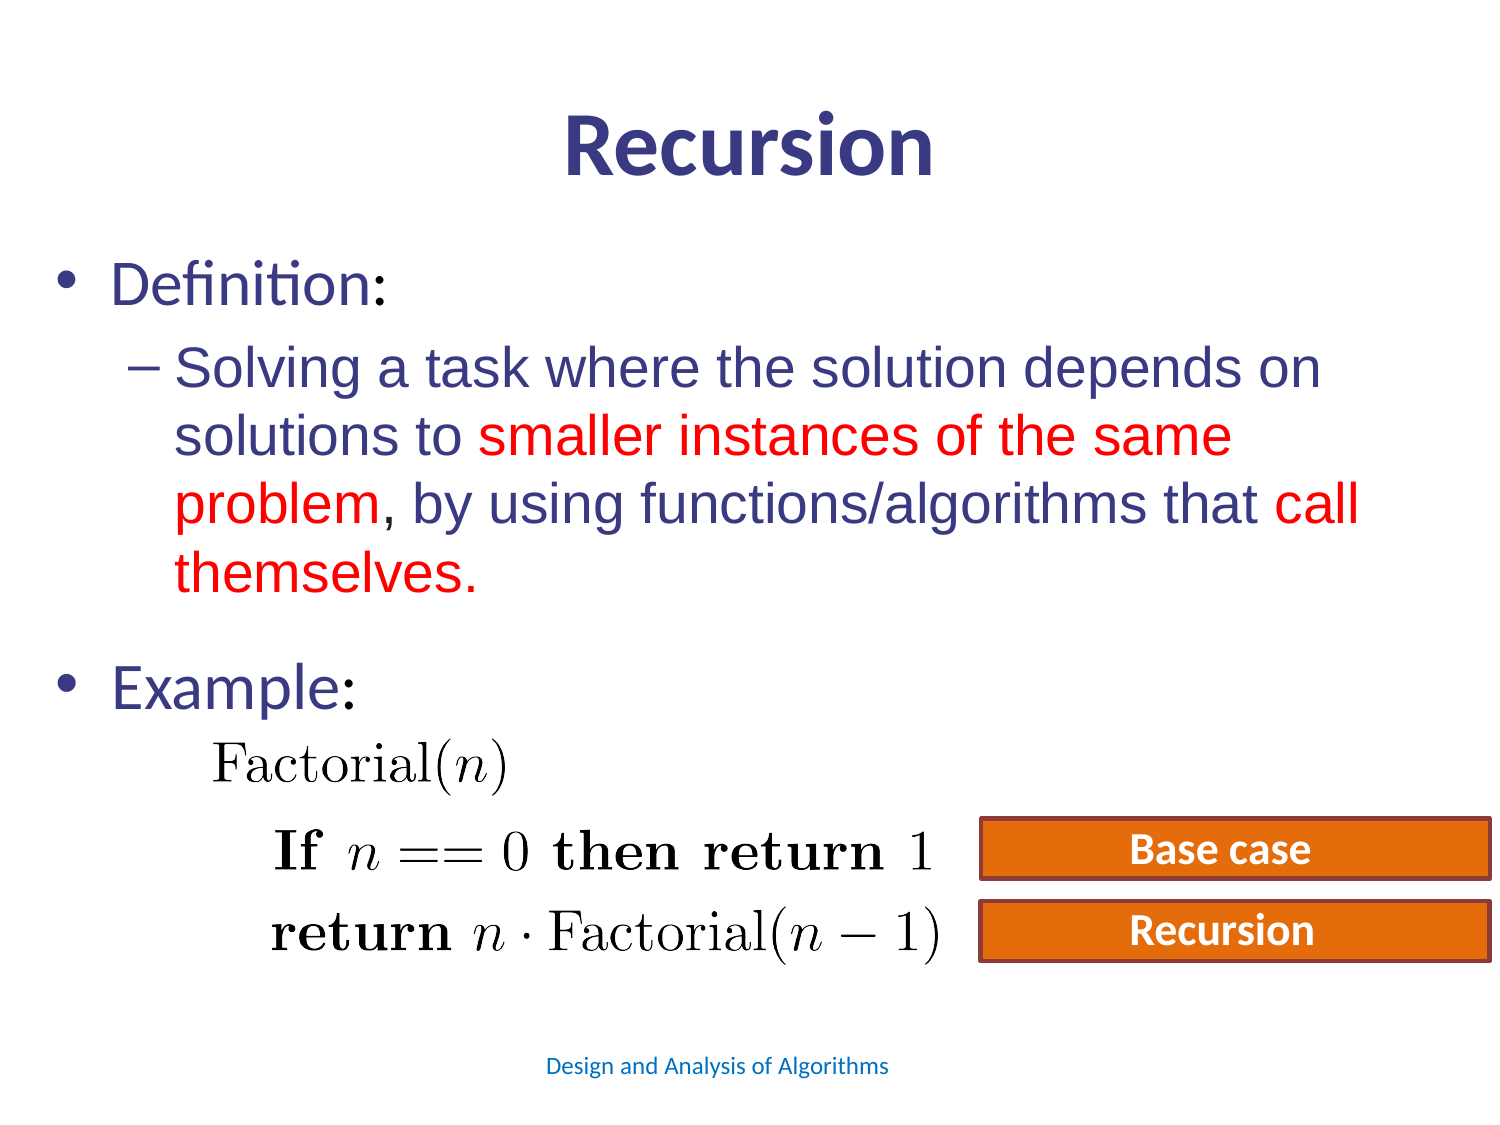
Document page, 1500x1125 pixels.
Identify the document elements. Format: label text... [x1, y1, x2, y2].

list Definition: Solving a task where the solution depends on solutions to smaller instances of the same problem, by using functions/algorithms that call themselves. [40, 232, 1474, 615]
text_box [978, 899, 1114, 963]
picture [272, 906, 938, 965]
text_box Recursion [1114, 892, 1500, 963]
text_box Example: [40, 635, 1474, 1018]
text_box [979, 816, 1114, 881]
title Recursion [75, 45, 1425, 232]
text_box Base case [1114, 811, 1500, 881]
picture [213, 737, 505, 796]
footer Design and Analysis of Algorithms [480, 1034, 956, 1095]
picture [275, 829, 931, 872]
